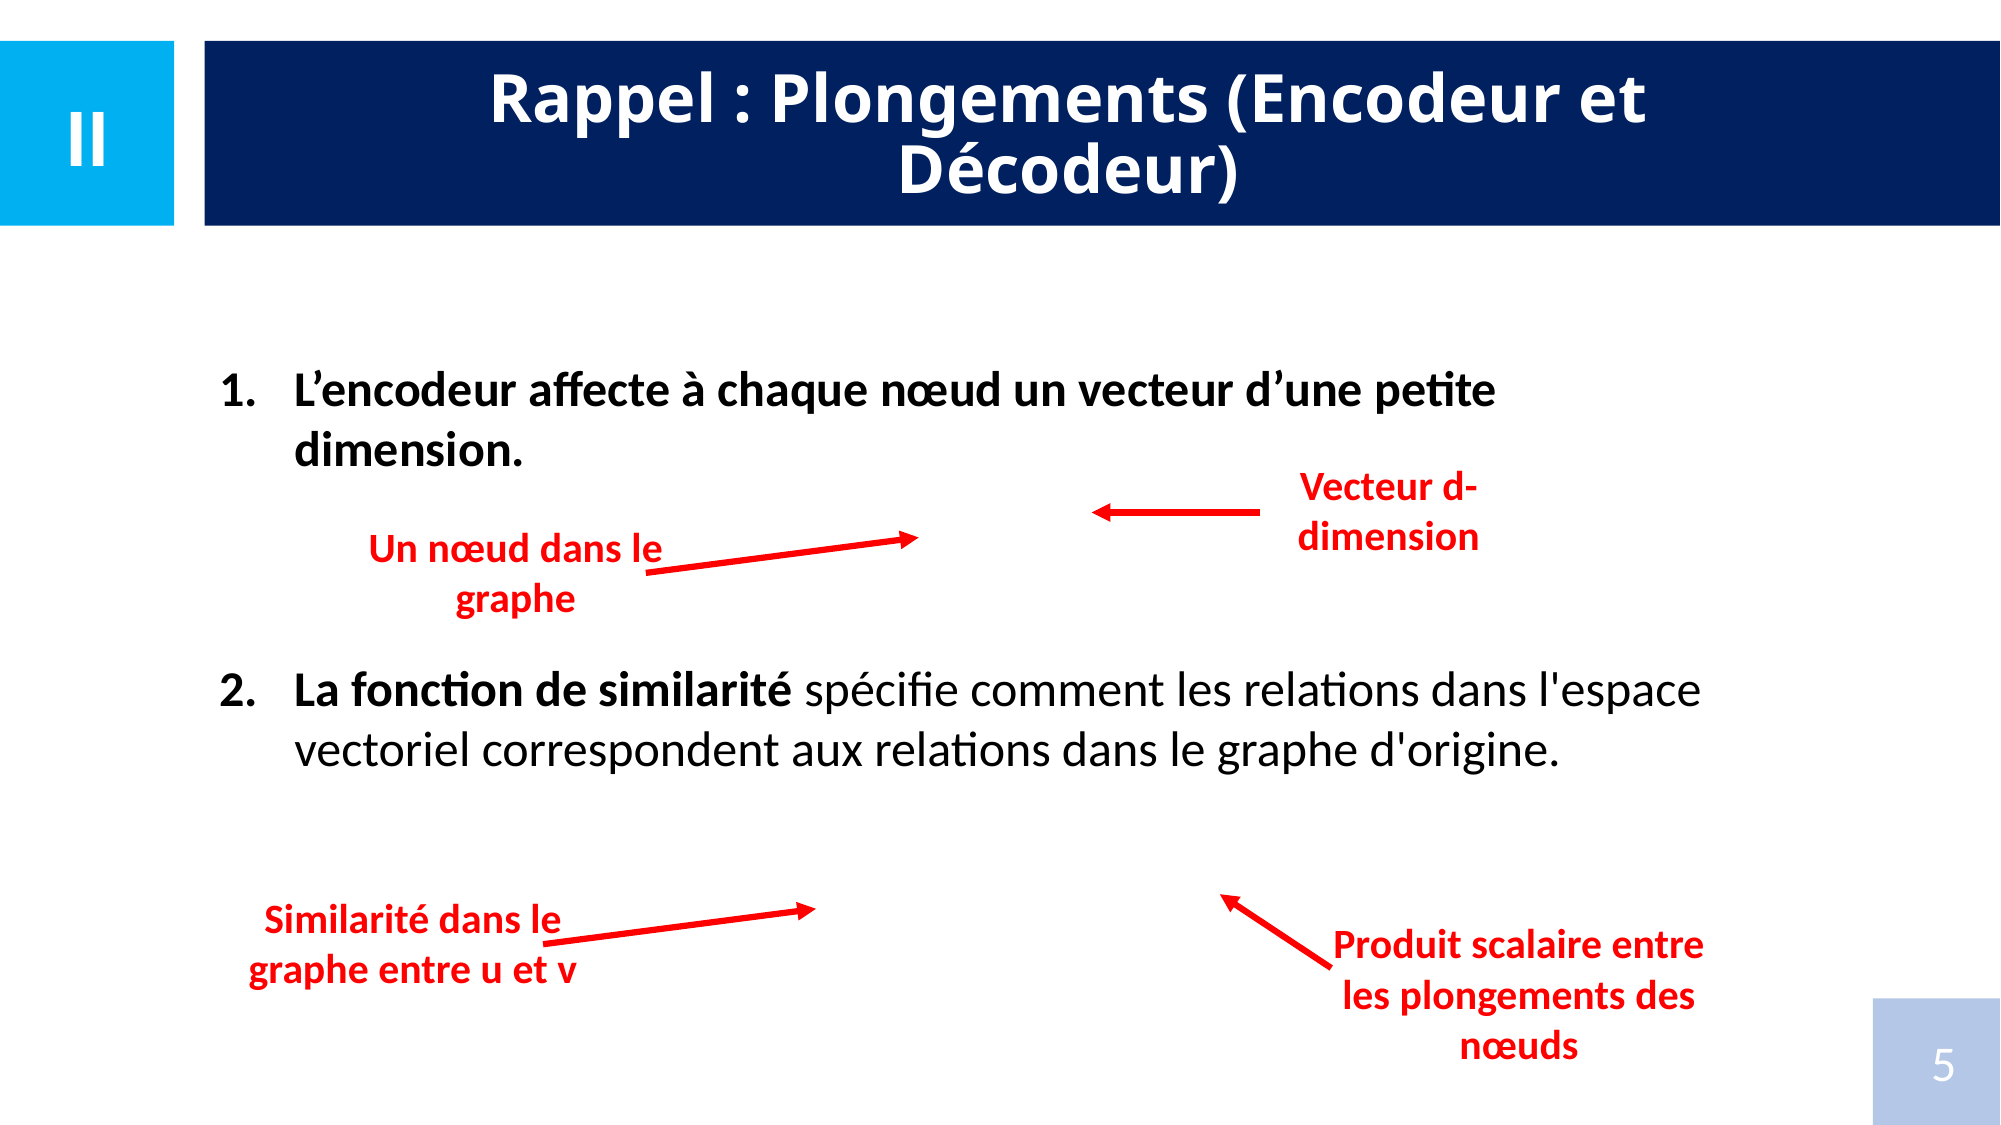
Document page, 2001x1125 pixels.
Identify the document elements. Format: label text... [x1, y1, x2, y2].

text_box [543, 908, 816, 945]
text_box II [0, 40, 175, 227]
text_box [1872, 997, 2000, 1125]
text_box [204, 40, 2000, 227]
text_box Rappel : Plongements (Encodeur et Décodeur) [371, 59, 1766, 214]
slide_number 5 [1887, 1031, 1972, 1092]
text_box Similarité dans le graphe entre u et v [204, 884, 622, 1000]
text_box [1219, 894, 1332, 969]
text_box Produit scalaire entre les plongements des nœuds [1310, 909, 1728, 1075]
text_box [645, 537, 919, 573]
text_box Vecteur d-dimension [1243, 451, 1534, 567]
text_box Un nœud dans le graphe [307, 513, 725, 628]
